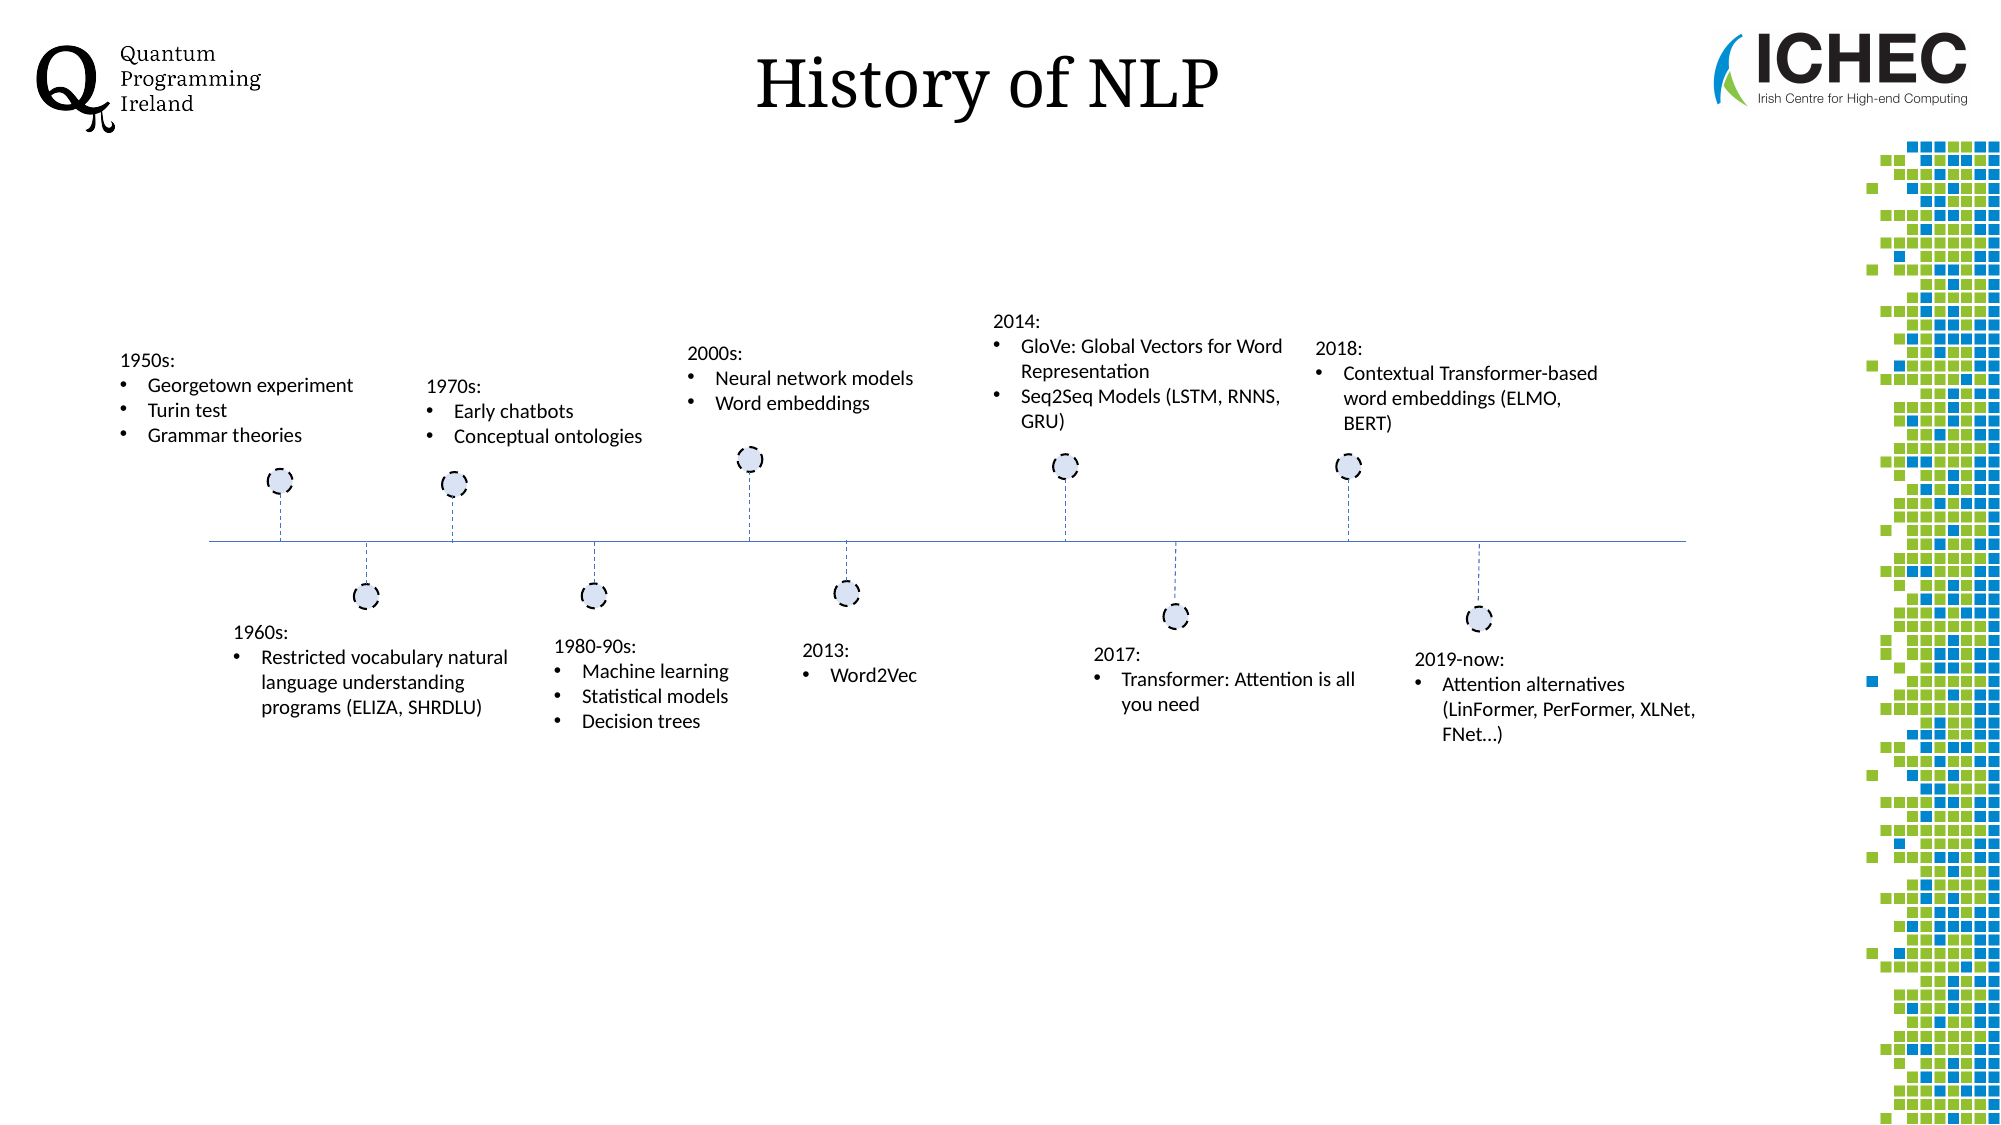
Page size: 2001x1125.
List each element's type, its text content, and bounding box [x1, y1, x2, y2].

picture [30, 37, 265, 135]
text_box 2018: Contextual Transformer-based word embeddings (ELMO, BERT) [1300, 327, 1622, 442]
text_box 1960s: Restricted vocabulary natural language understanding programs (ELIZA, SHRDLU) [218, 611, 540, 727]
text_box 1950s: Georgetown experiment Turin test Grammar theories [105, 338, 426, 479]
text_box [352, 583, 380, 611]
text_box [1052, 453, 1079, 481]
text_box [1465, 605, 1493, 633]
text_box 2017: Transformer: Attention is all you need [1078, 632, 1400, 748]
text_box 2014: GloVe: Global Vectors for Word Representation Seq2Seq Models (LSTM, RNNS, GRU) [978, 299, 1300, 465]
text_box 2013: Word2Vec [787, 628, 1109, 719]
text_box [441, 481, 468, 498]
picture [1711, 30, 1970, 108]
text_box 1980-90s: Machine learning Statistical models Decision trees [539, 625, 860, 765]
title History of NLP [313, 31, 1662, 141]
text_box [833, 580, 861, 608]
text_box 2000s: Neural network models Word embeddings [672, 331, 978, 447]
text_box 1970s: Early chatbots Conceptual ontologies [411, 365, 733, 481]
text_box [736, 446, 764, 473]
text_box 2019-now: Attention alternatives (LinFormer, PerFormer, XLNet, FNet…) [1399, 637, 1721, 753]
text_box [1162, 603, 1190, 631]
text_box [580, 582, 608, 610]
text_box [266, 479, 294, 495]
picture [1851, 140, 2001, 1125]
text_box [1335, 453, 1362, 481]
